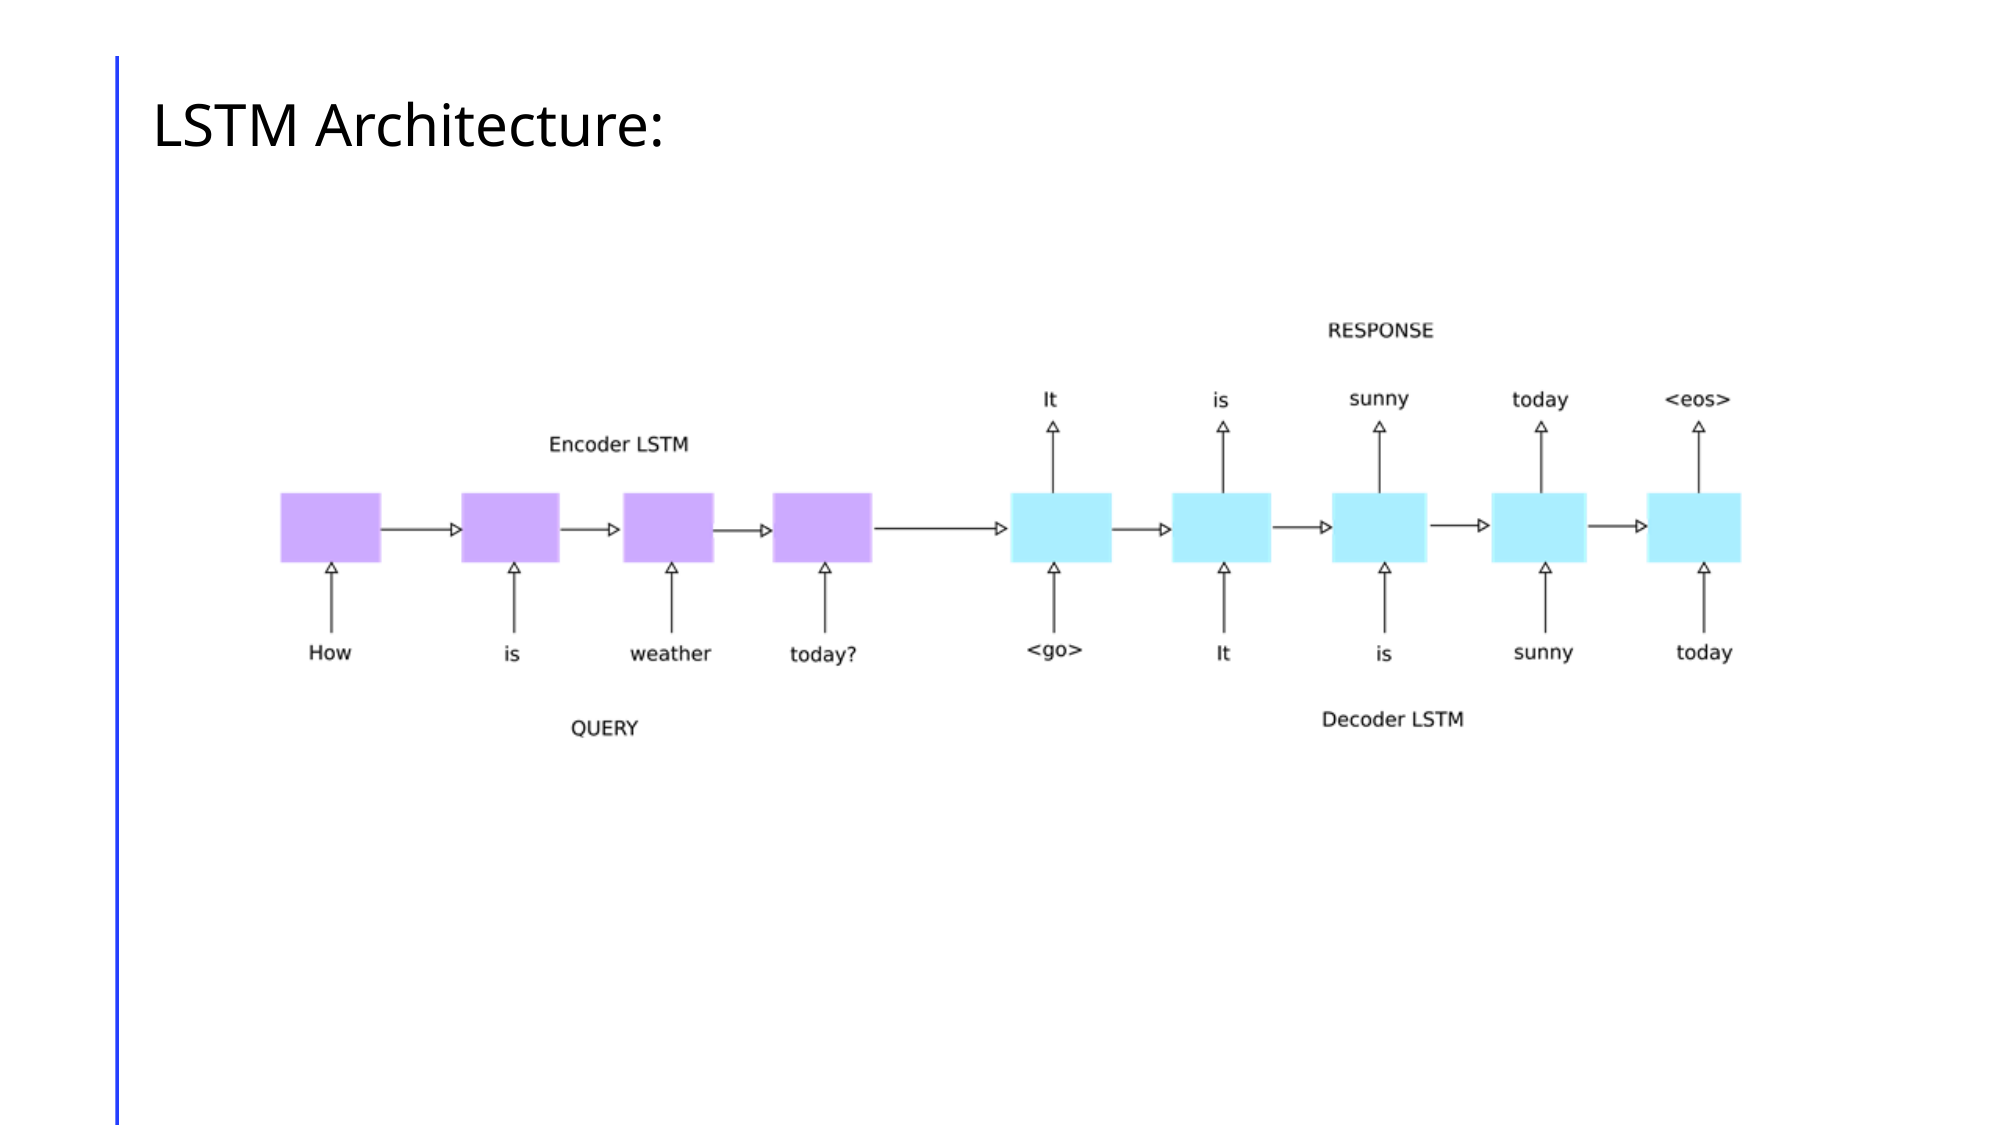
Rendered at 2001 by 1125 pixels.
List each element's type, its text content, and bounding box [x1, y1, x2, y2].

picture [260, 307, 1767, 760]
list LSTM Architecture: [137, 88, 1863, 1014]
